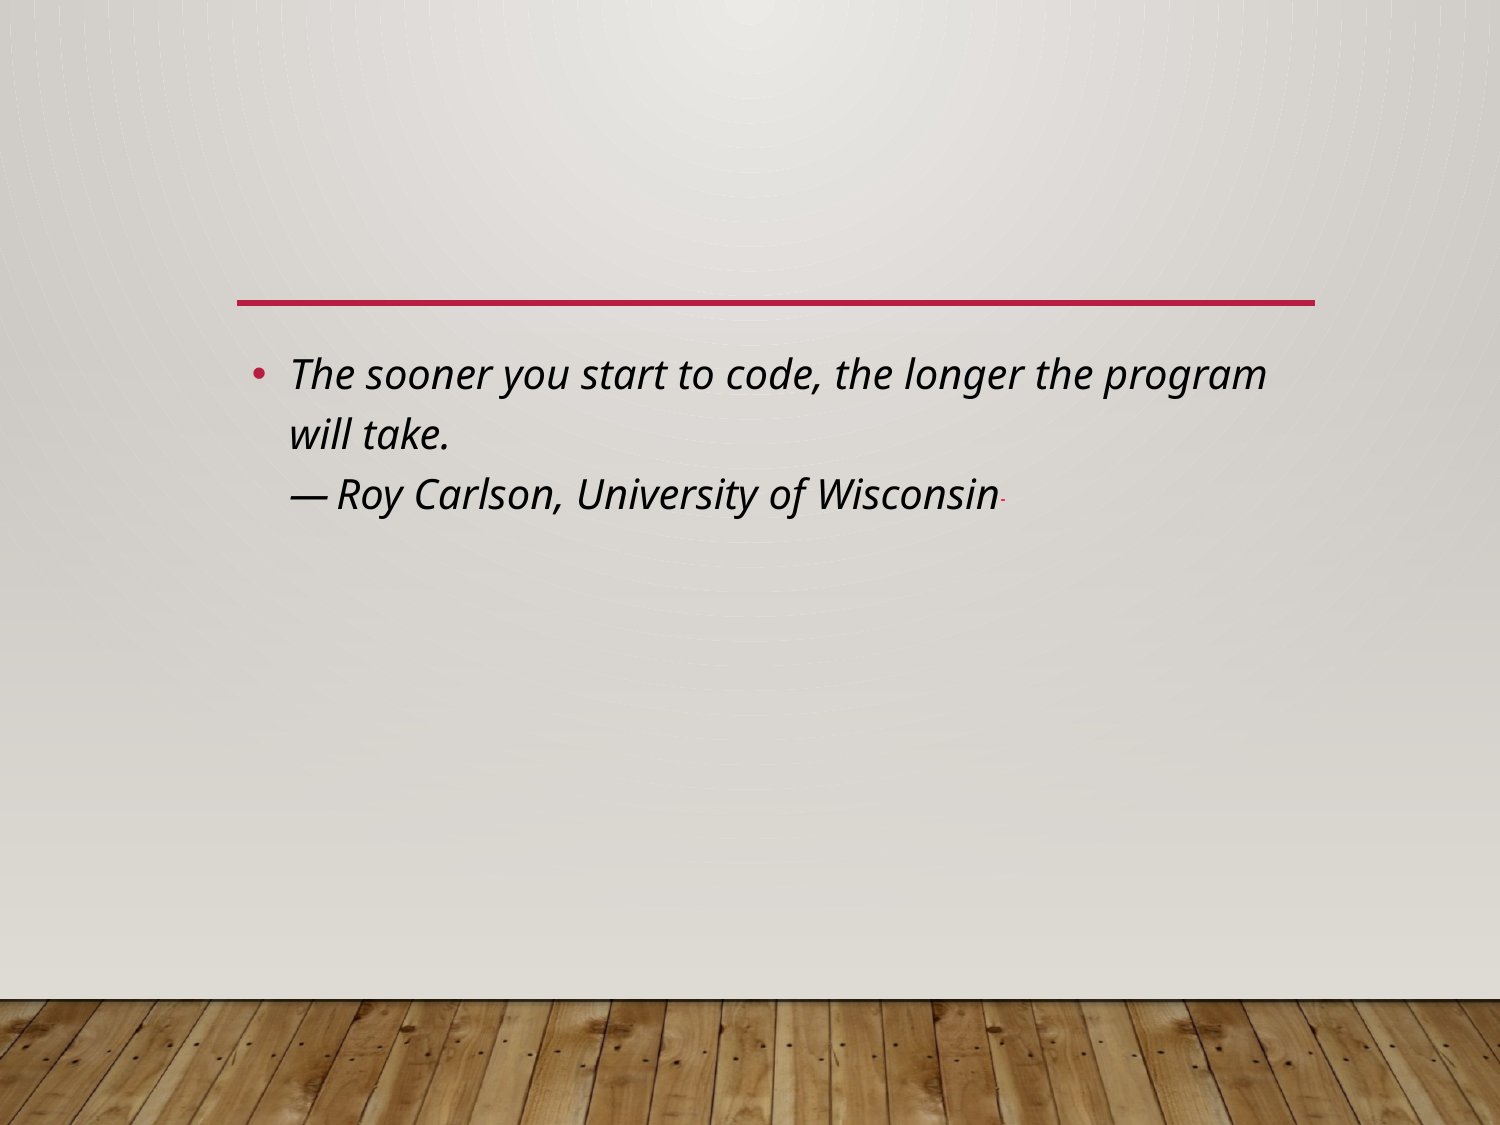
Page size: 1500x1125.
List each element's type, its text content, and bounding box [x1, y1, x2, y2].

list The sooner you start to code, the longer the program will take. — Roy Carlson, University of Wisconsin [236, 330, 1315, 897]
picture [0, 999, 1500, 1125]
